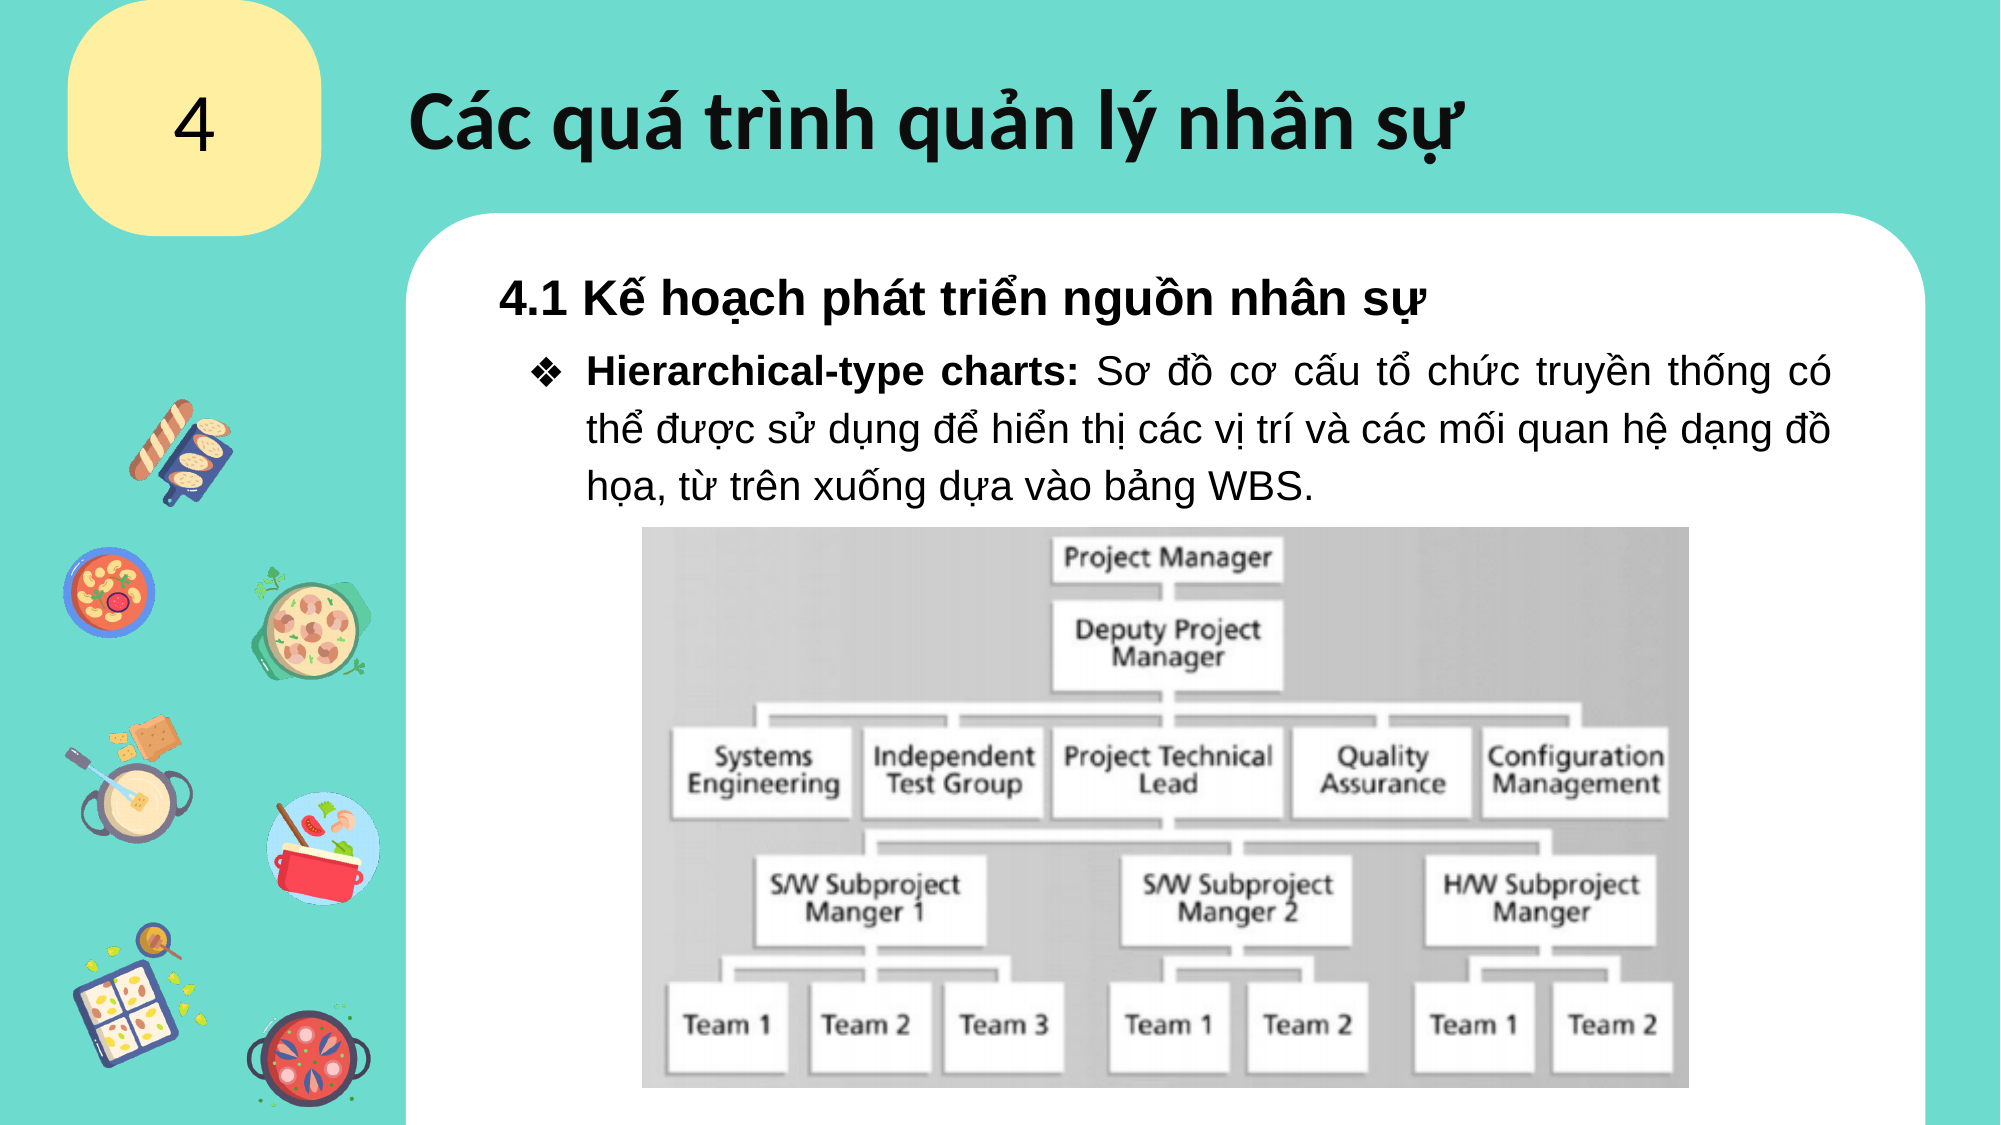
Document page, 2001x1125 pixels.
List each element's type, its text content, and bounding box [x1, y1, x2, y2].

text_box [405, 213, 1926, 1125]
picture [109, 382, 252, 524]
picture [60, 543, 158, 641]
picture [642, 527, 1689, 1088]
picture [242, 988, 375, 1122]
text_box Hierarchical-type charts: Sơ đồ cơ cấu tổ chức truyền thống có thể được sử dụng để hiển thị các vị trí và các mối quan hệ dạng đồ họa, từ trên xuống dựa vào bảng WBS. [496, 321, 1848, 524]
text_box 4 [67, 0, 322, 237]
text_box [0, 0, 2000, 1125]
text_box Các quá trình quản lý nhân sự [394, 56, 1926, 174]
picture [247, 559, 375, 688]
picture [55, 707, 210, 862]
text_box 4.1 Kế hoạch phát triển nguồn nhân sự [484, 250, 1836, 341]
picture [257, 782, 390, 915]
picture [54, 911, 215, 1075]
